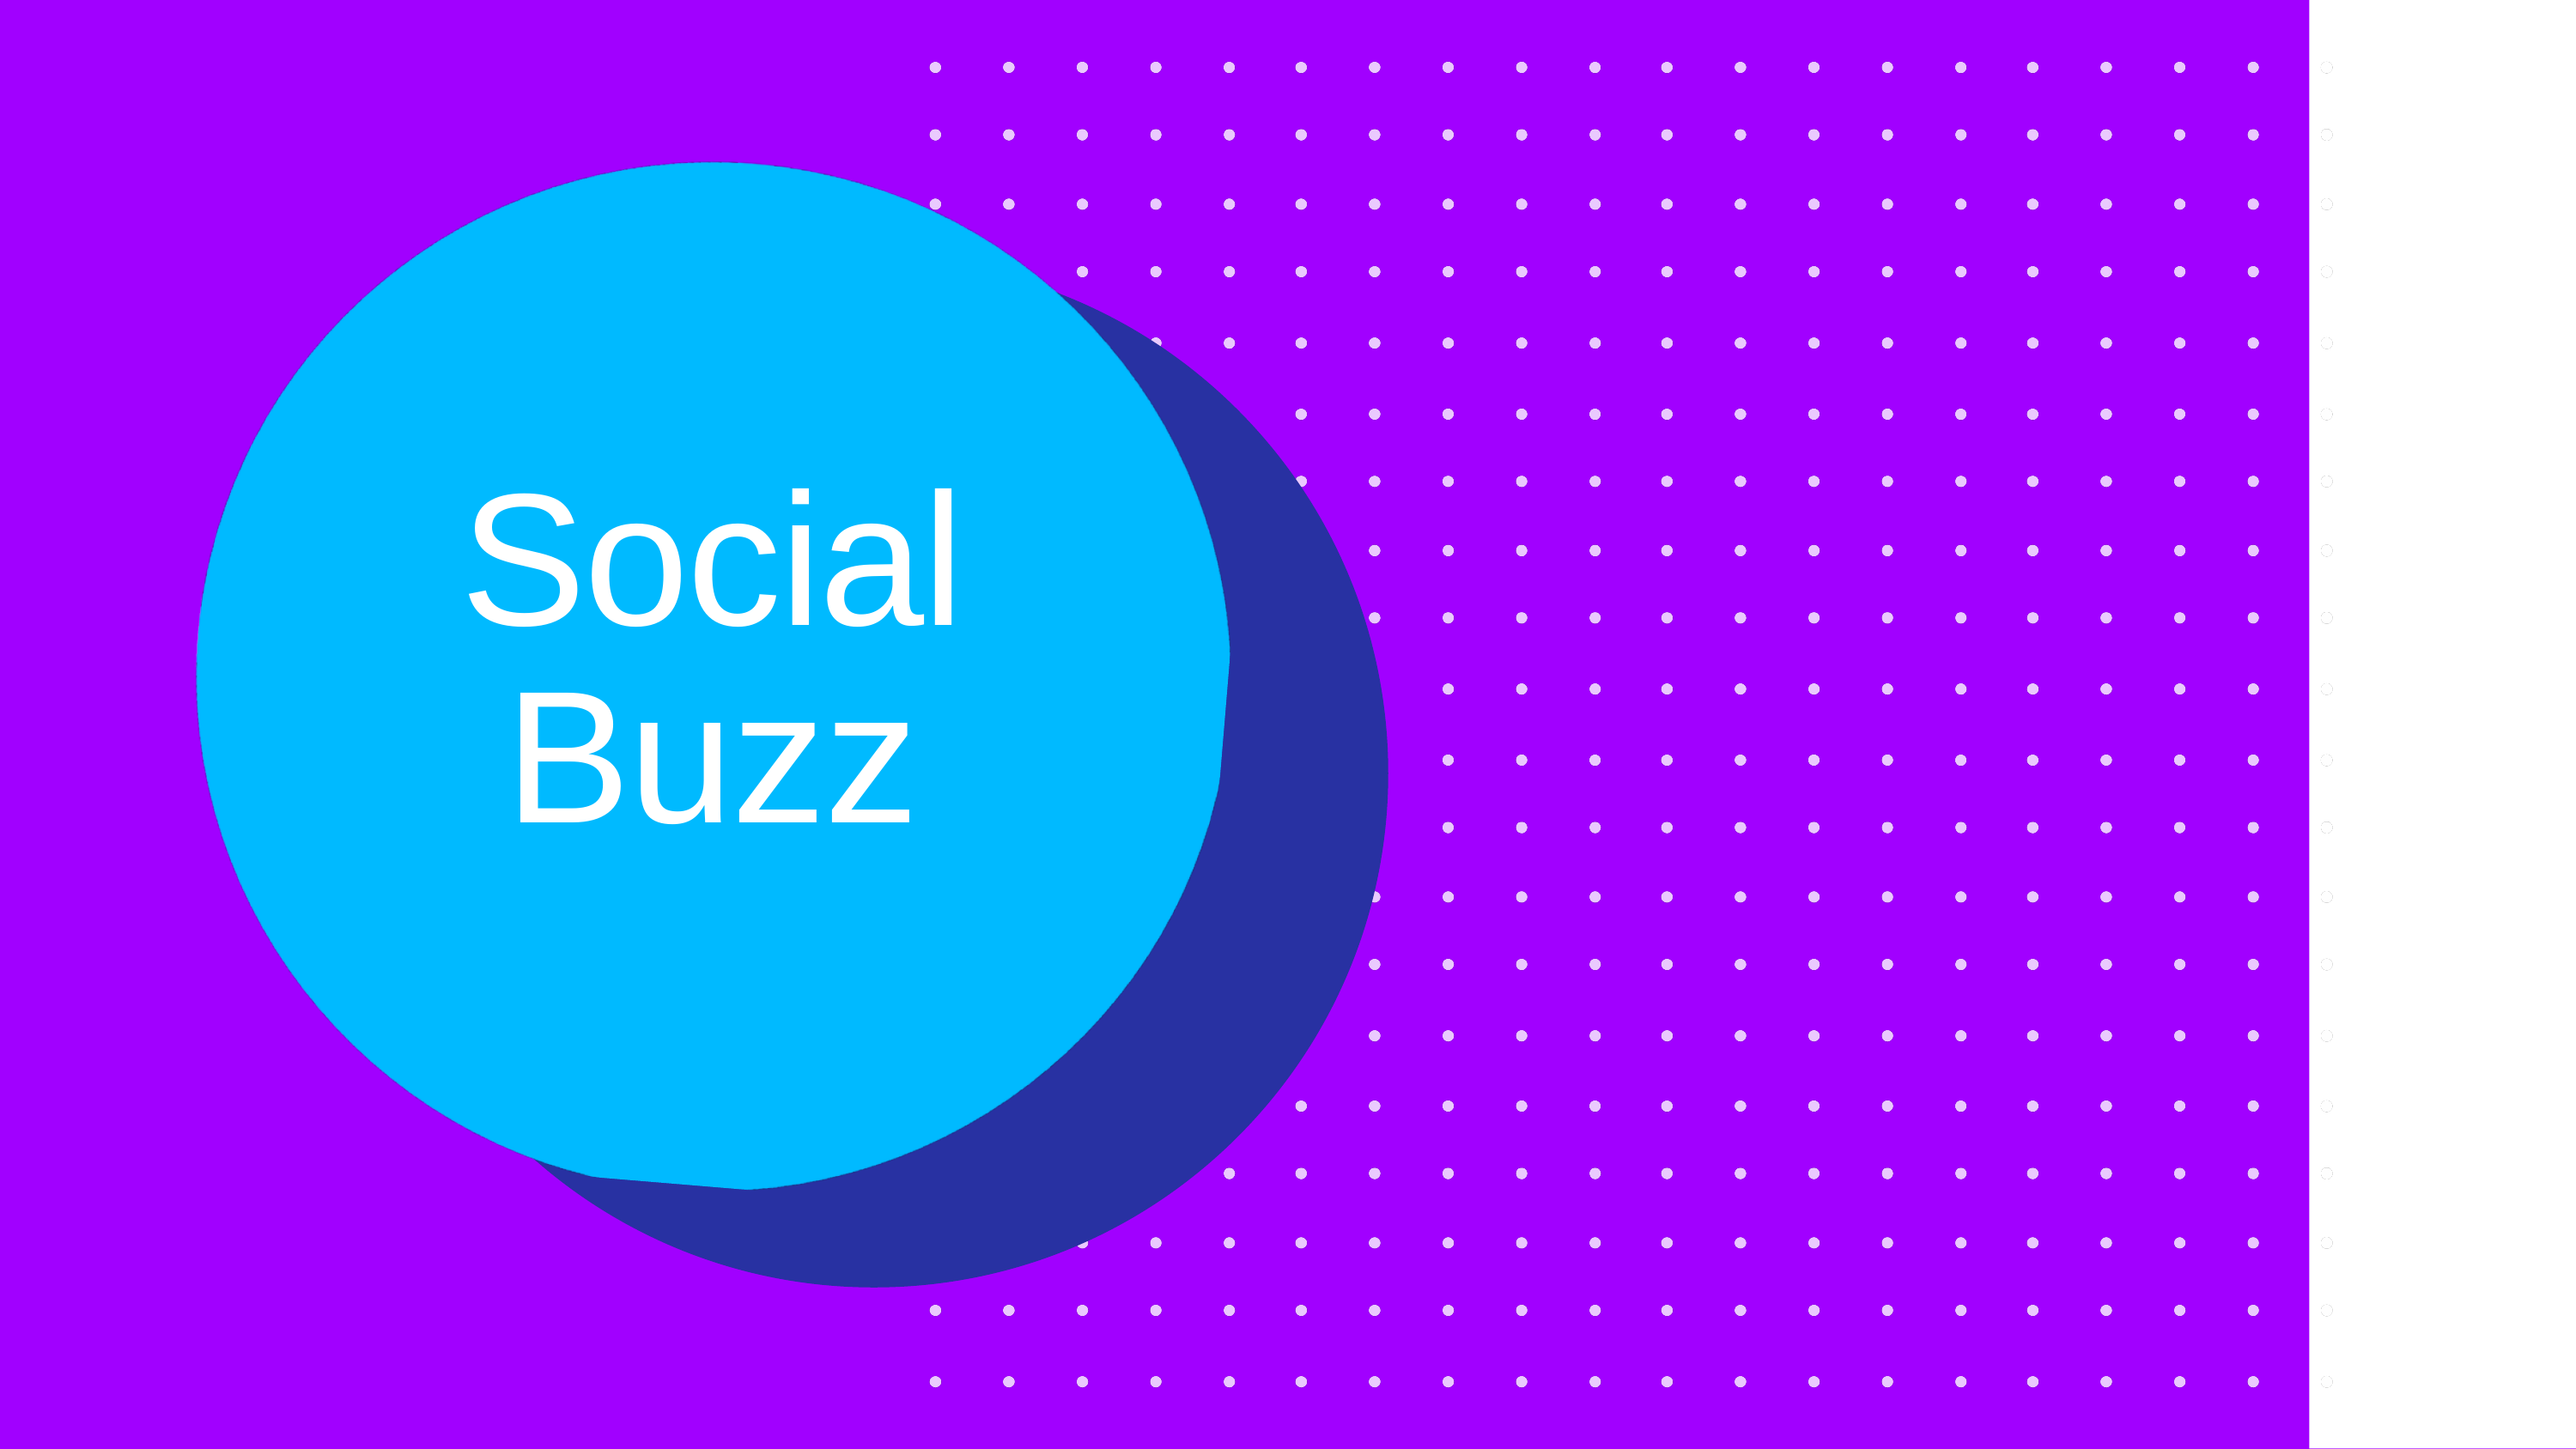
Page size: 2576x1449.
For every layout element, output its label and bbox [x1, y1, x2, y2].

text_box [921, 57, 2337, 1392]
text_box [155, 115, 1388, 1288]
text_box [2309, 0, 2576, 1449]
